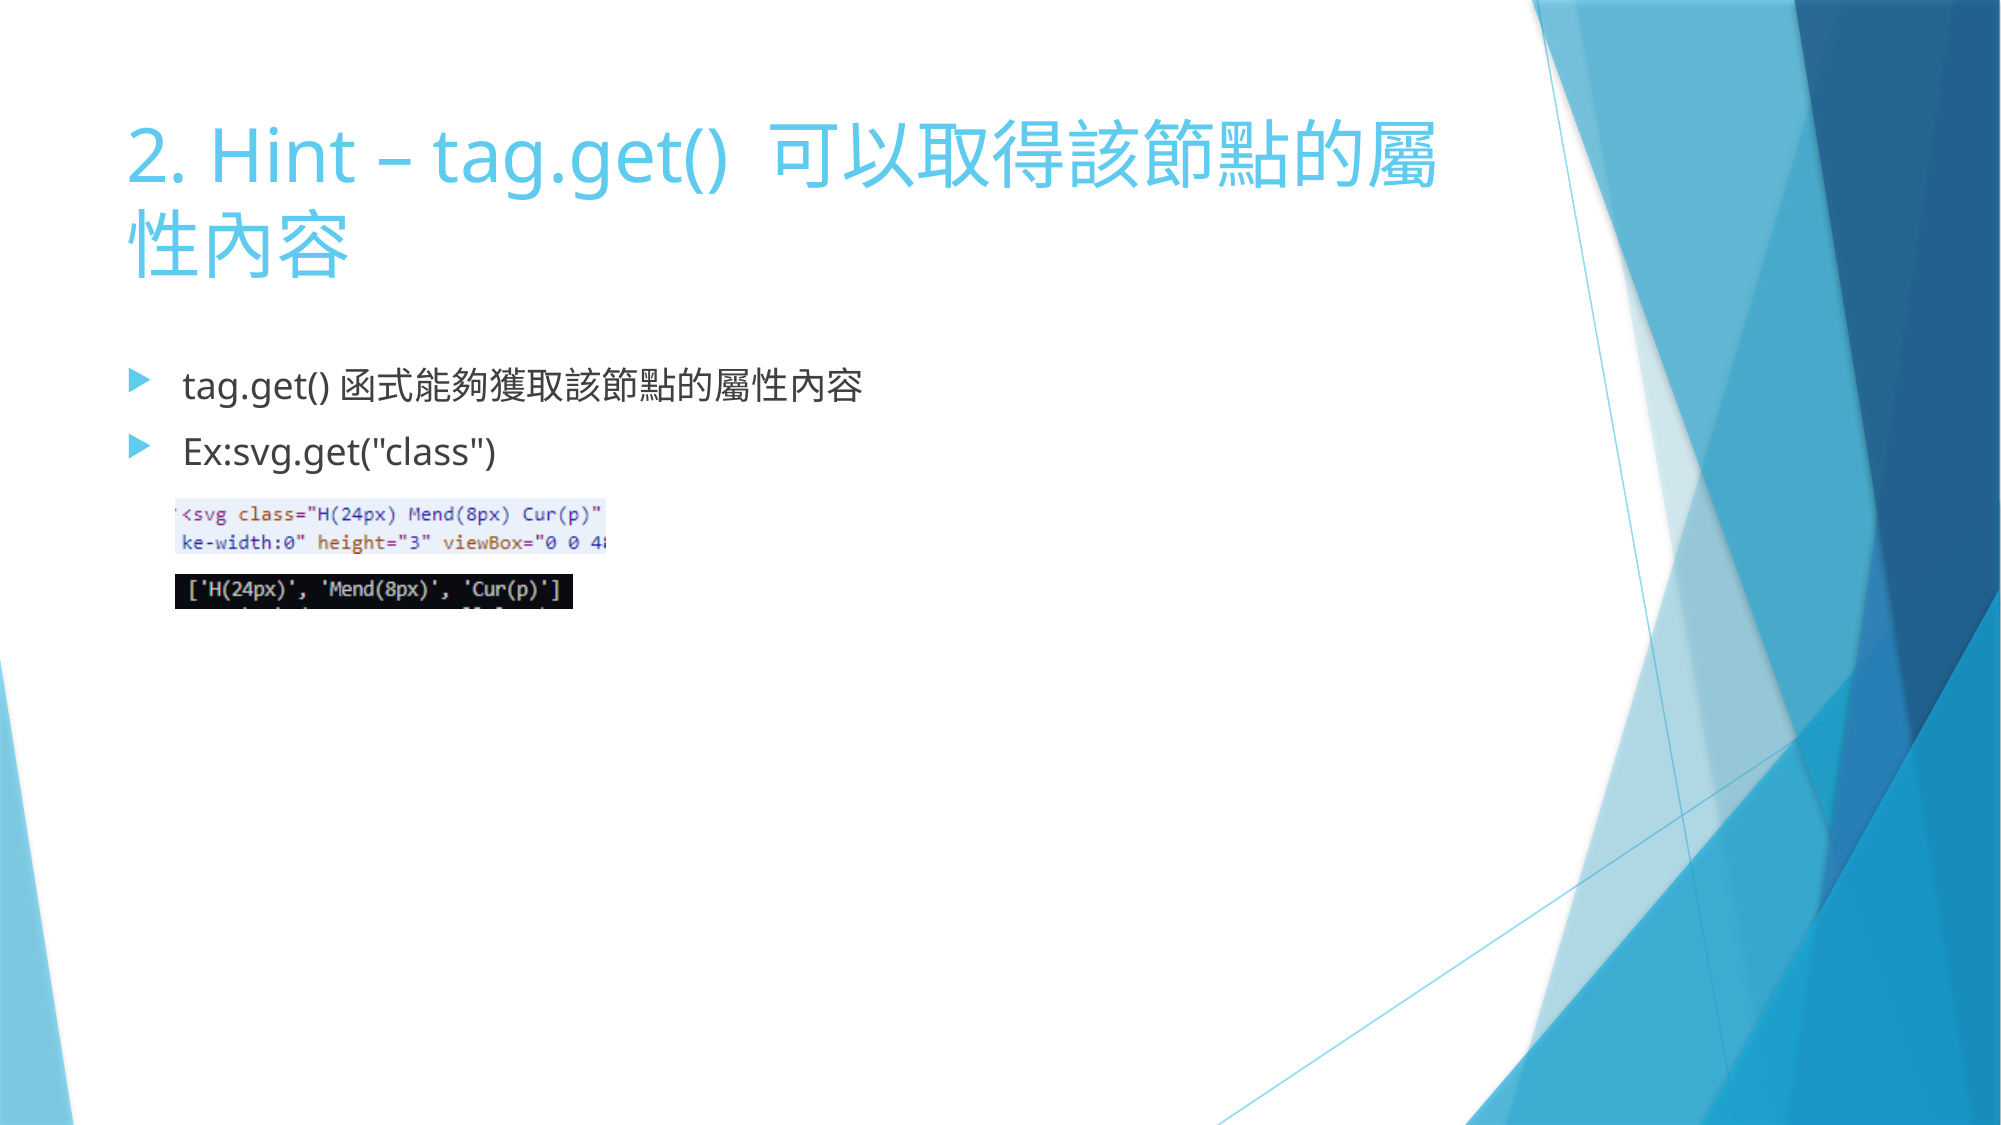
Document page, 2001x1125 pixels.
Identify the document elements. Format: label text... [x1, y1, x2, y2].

picture [175, 573, 573, 610]
title 2. Hint – tag.get() 可以取得該節點的屬性內容 [111, 99, 1522, 317]
picture [175, 497, 606, 555]
list tag.get()函式能夠獲取該節點的屬性內容 Ex:svg.get("class") [111, 354, 1522, 992]
